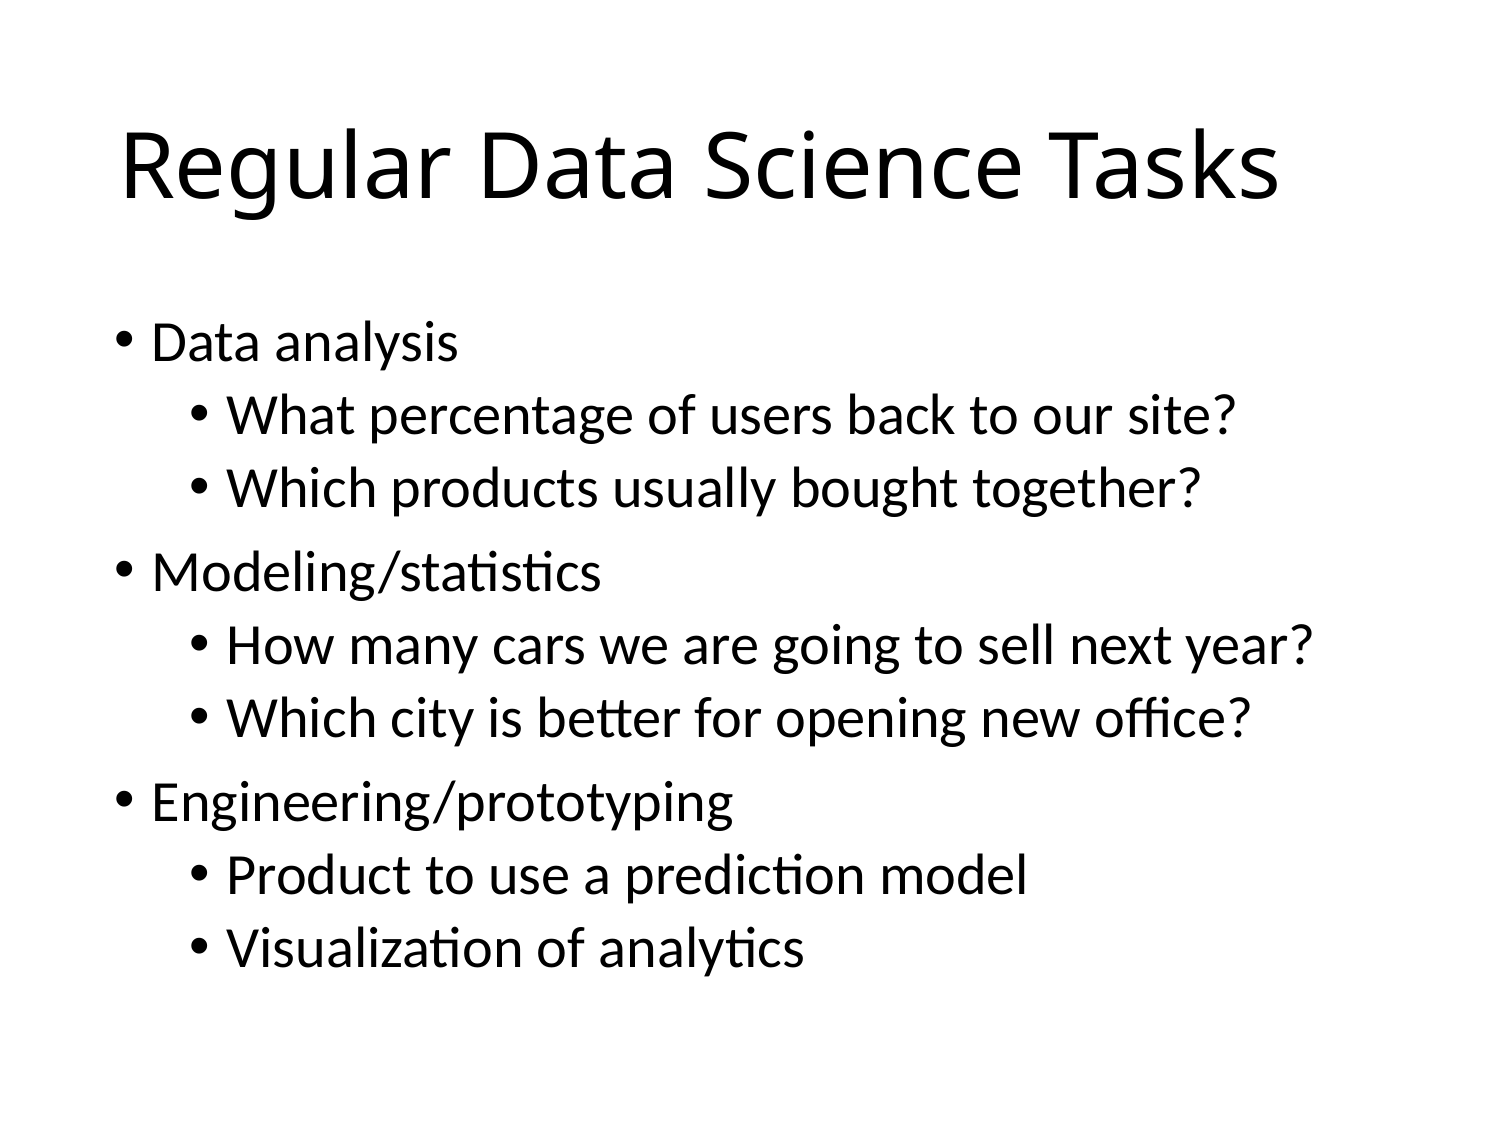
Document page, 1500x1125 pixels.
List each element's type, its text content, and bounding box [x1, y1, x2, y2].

text_box Data analysis What percentage of users back to our site? Which products usually bought together? Modeling/statistics How many cars we are going to sell next year? Which city is better for opening new office? Engineering/prototyping Product to use a prediction model Visualization of analytics [103, 305, 1397, 1054]
title Regular Data Science Tasks [103, 59, 1397, 278]
